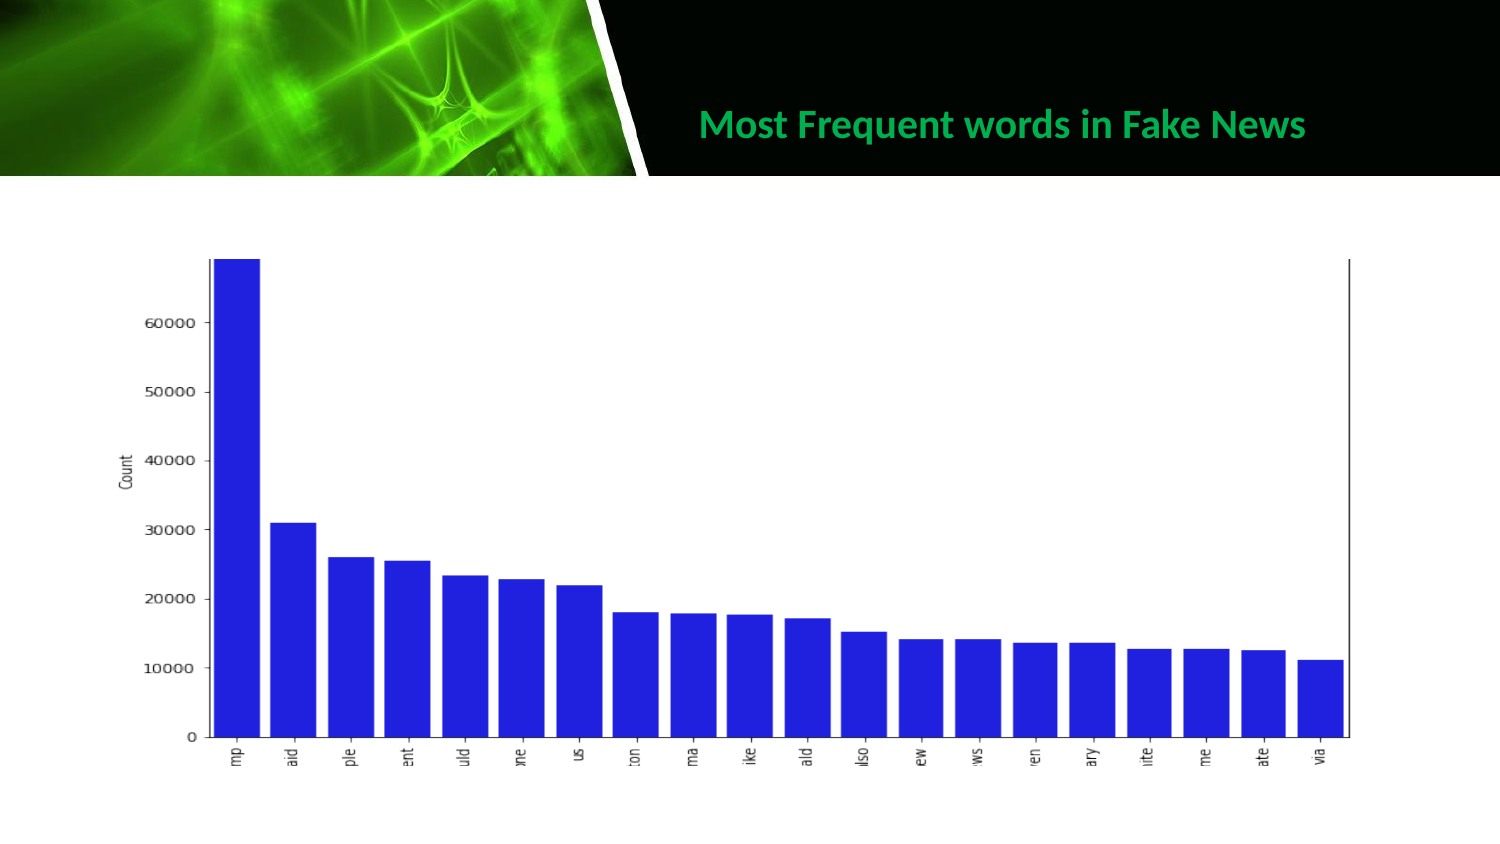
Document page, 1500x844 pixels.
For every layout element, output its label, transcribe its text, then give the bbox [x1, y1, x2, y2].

picture [0, 0, 1500, 844]
title Most Frequent words in Fake News [513, 28, 1492, 155]
